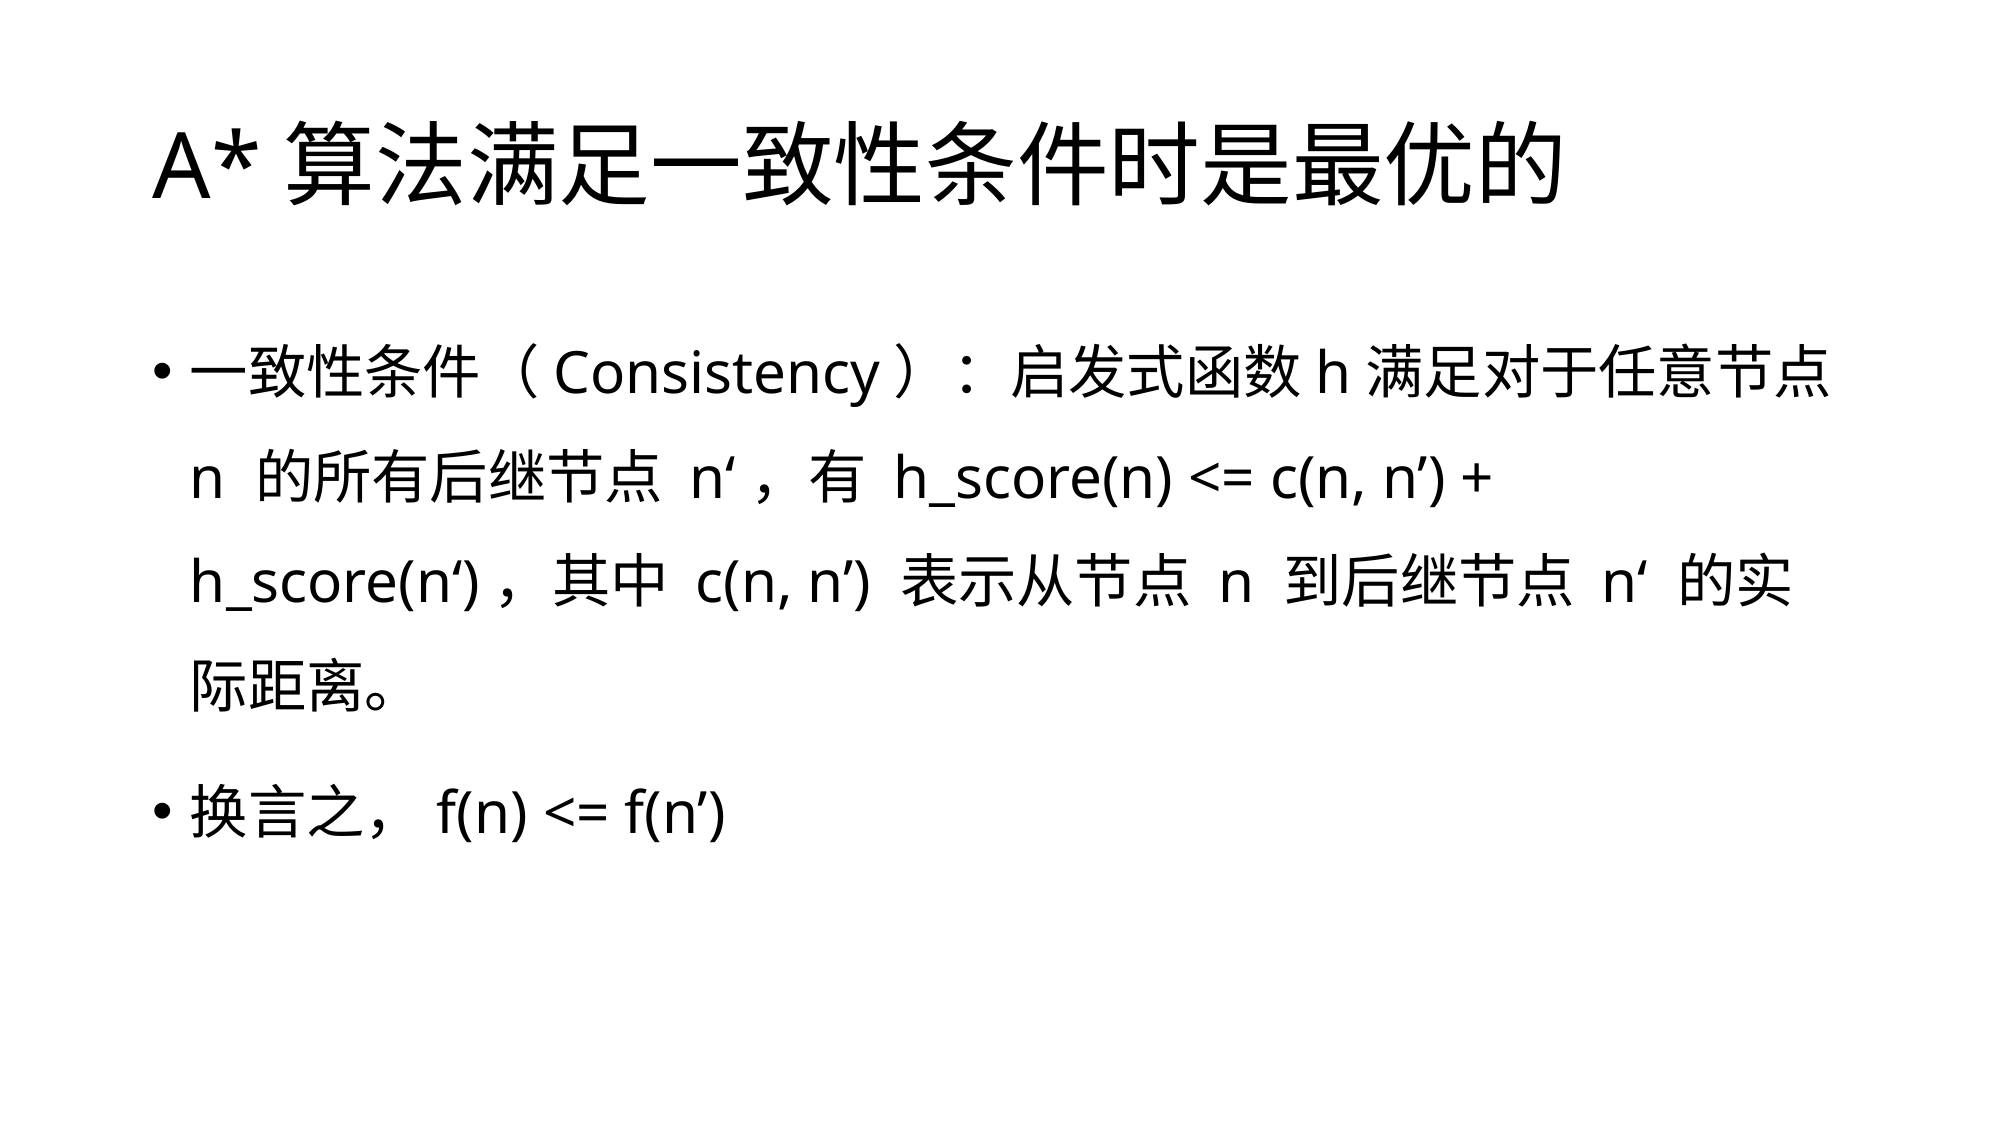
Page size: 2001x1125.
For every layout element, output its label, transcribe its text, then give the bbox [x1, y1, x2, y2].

title A*算法满足一致性条件时是最优的 [137, 59, 1863, 278]
list 一致性条件（Consistency）：启发式函数h满足对于任意节点 n 的所有后继节点 n‘，有 h_score(n) <= c(n, n’) + h_score(n‘)，其中 c(n, n’) 表示从节点 n 到后继节点 n‘ 的实际距离。 换言之，f(n) <= f(n’) [137, 292, 1863, 1014]
